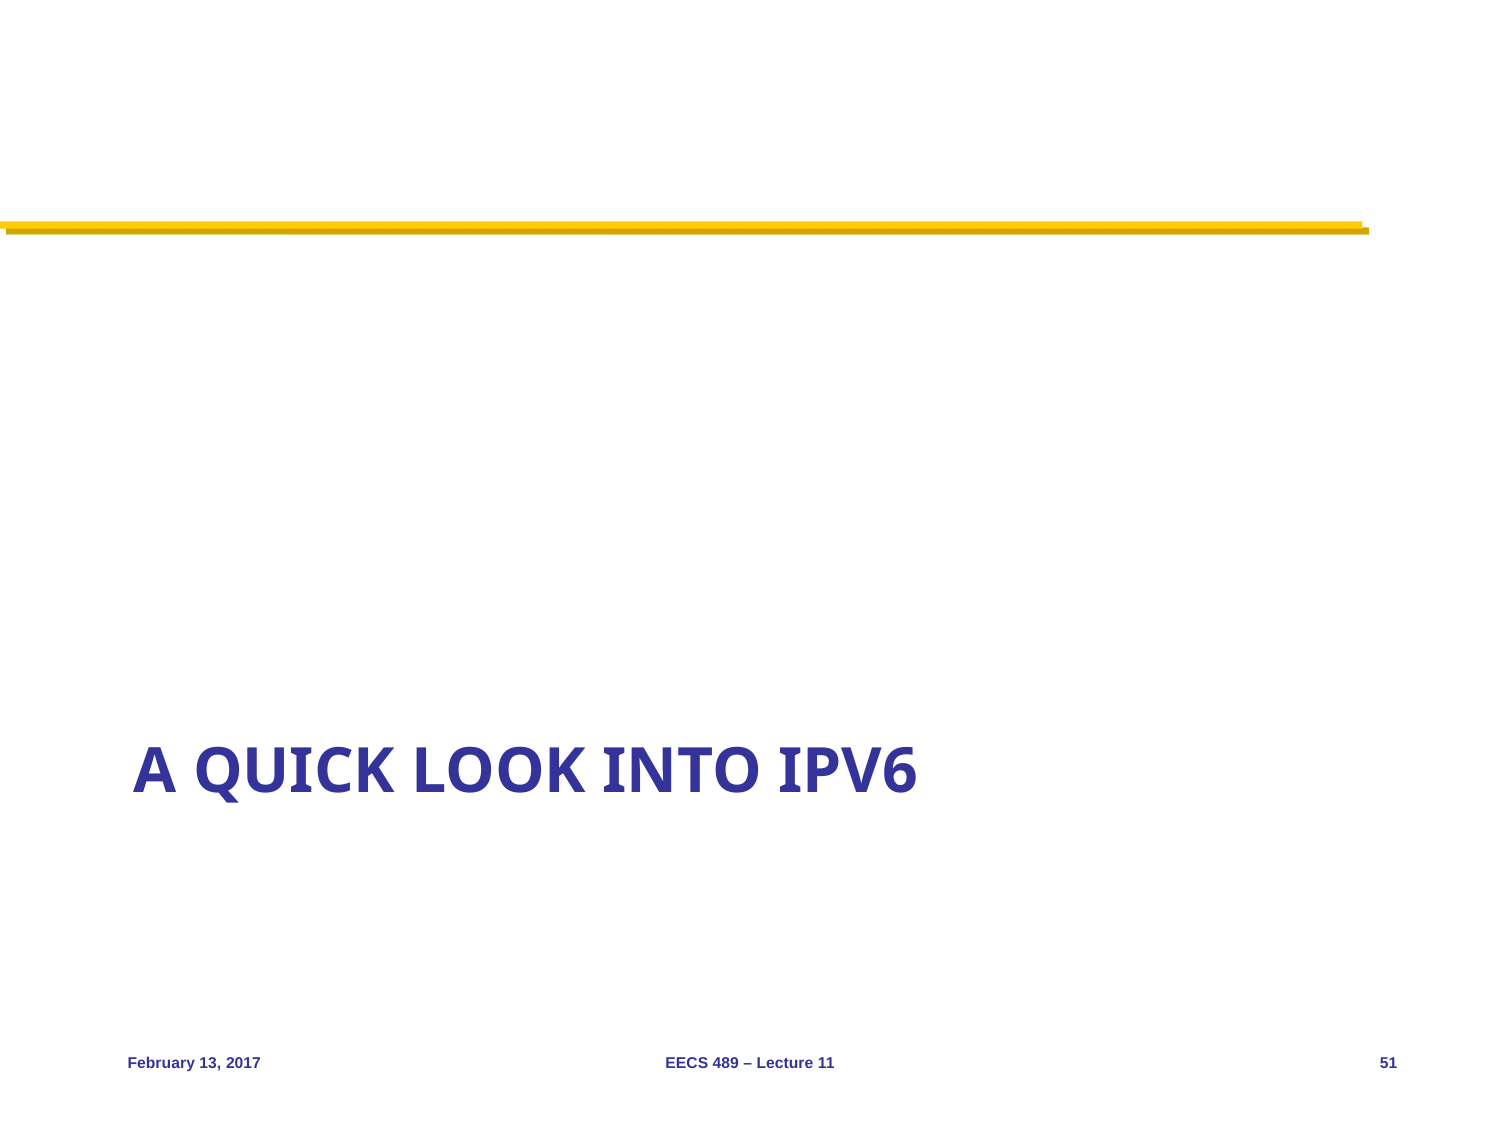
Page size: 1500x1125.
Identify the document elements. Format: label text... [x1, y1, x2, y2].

footer EECS 489 – Lecture 11 [512, 1024, 988, 1101]
slide_number 51 [1312, 1024, 1413, 1101]
title A quick look into IPv6 [118, 722, 1394, 947]
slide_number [112, 1024, 426, 1101]
